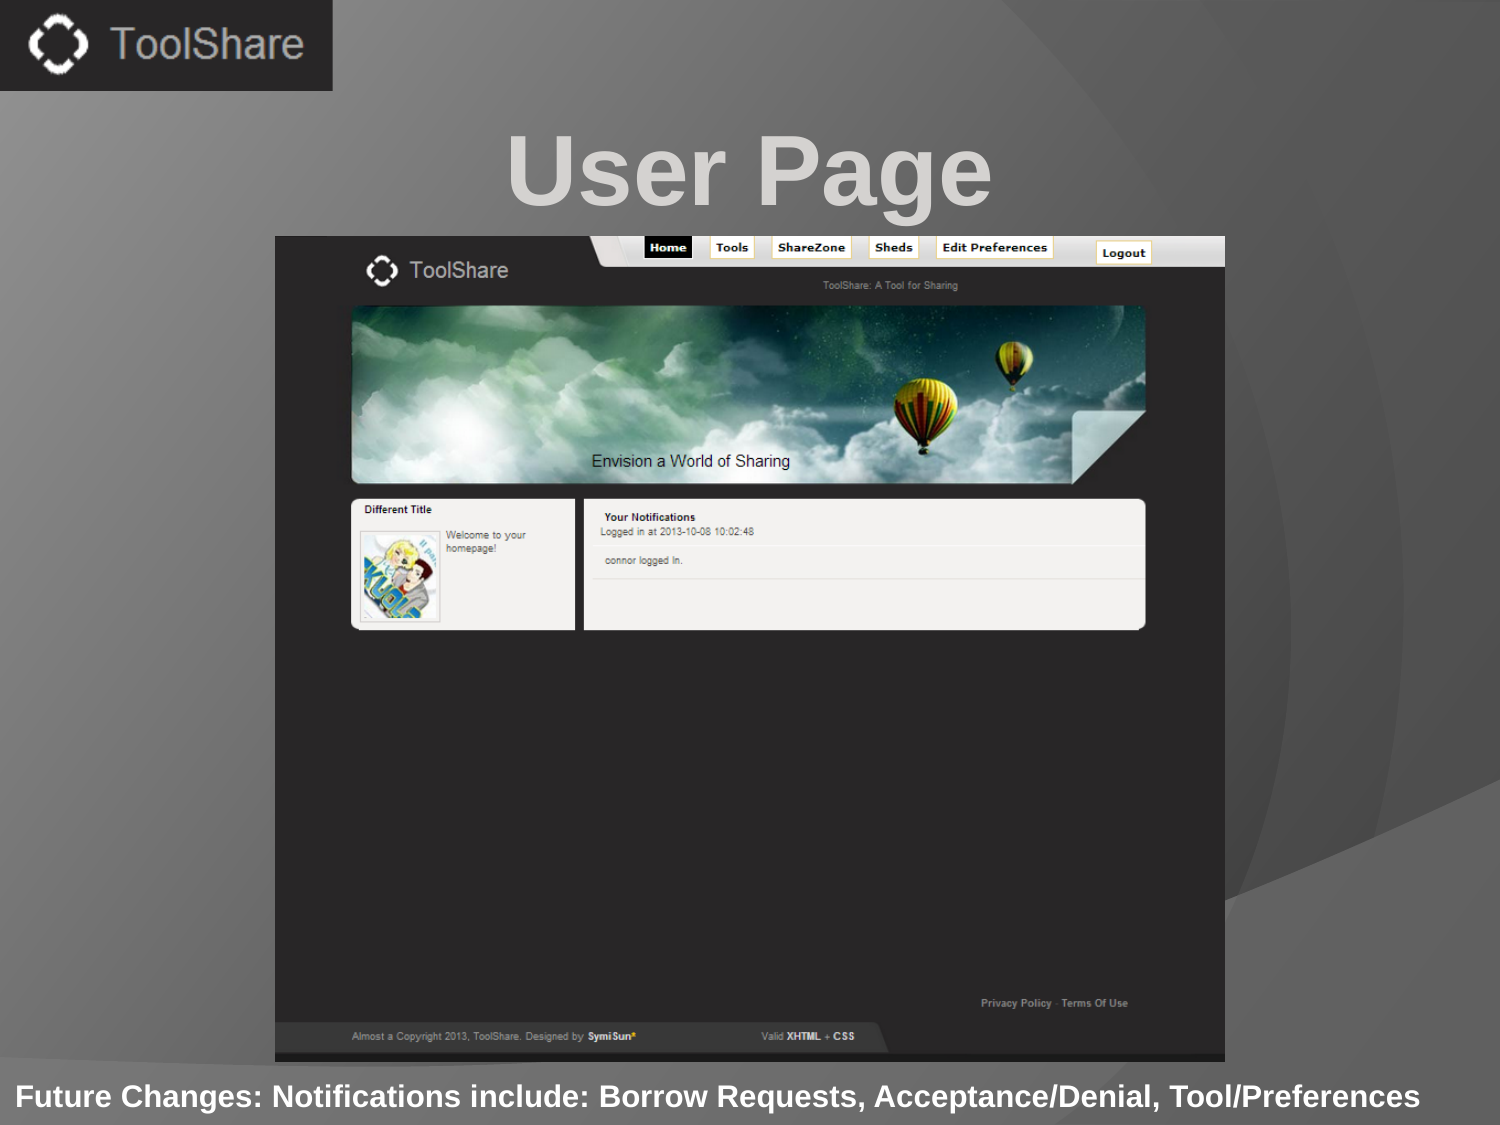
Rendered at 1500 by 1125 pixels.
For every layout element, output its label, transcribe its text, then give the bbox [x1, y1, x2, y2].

text_box [0, 0, 333, 90]
text_box Future Changes: Notifications include: Borrow Requests, Acceptance/Denial, Tool/Preferences [0, 1061, 1500, 1125]
picture [274, 236, 1225, 1062]
text_box User Page [0, 90, 1500, 237]
